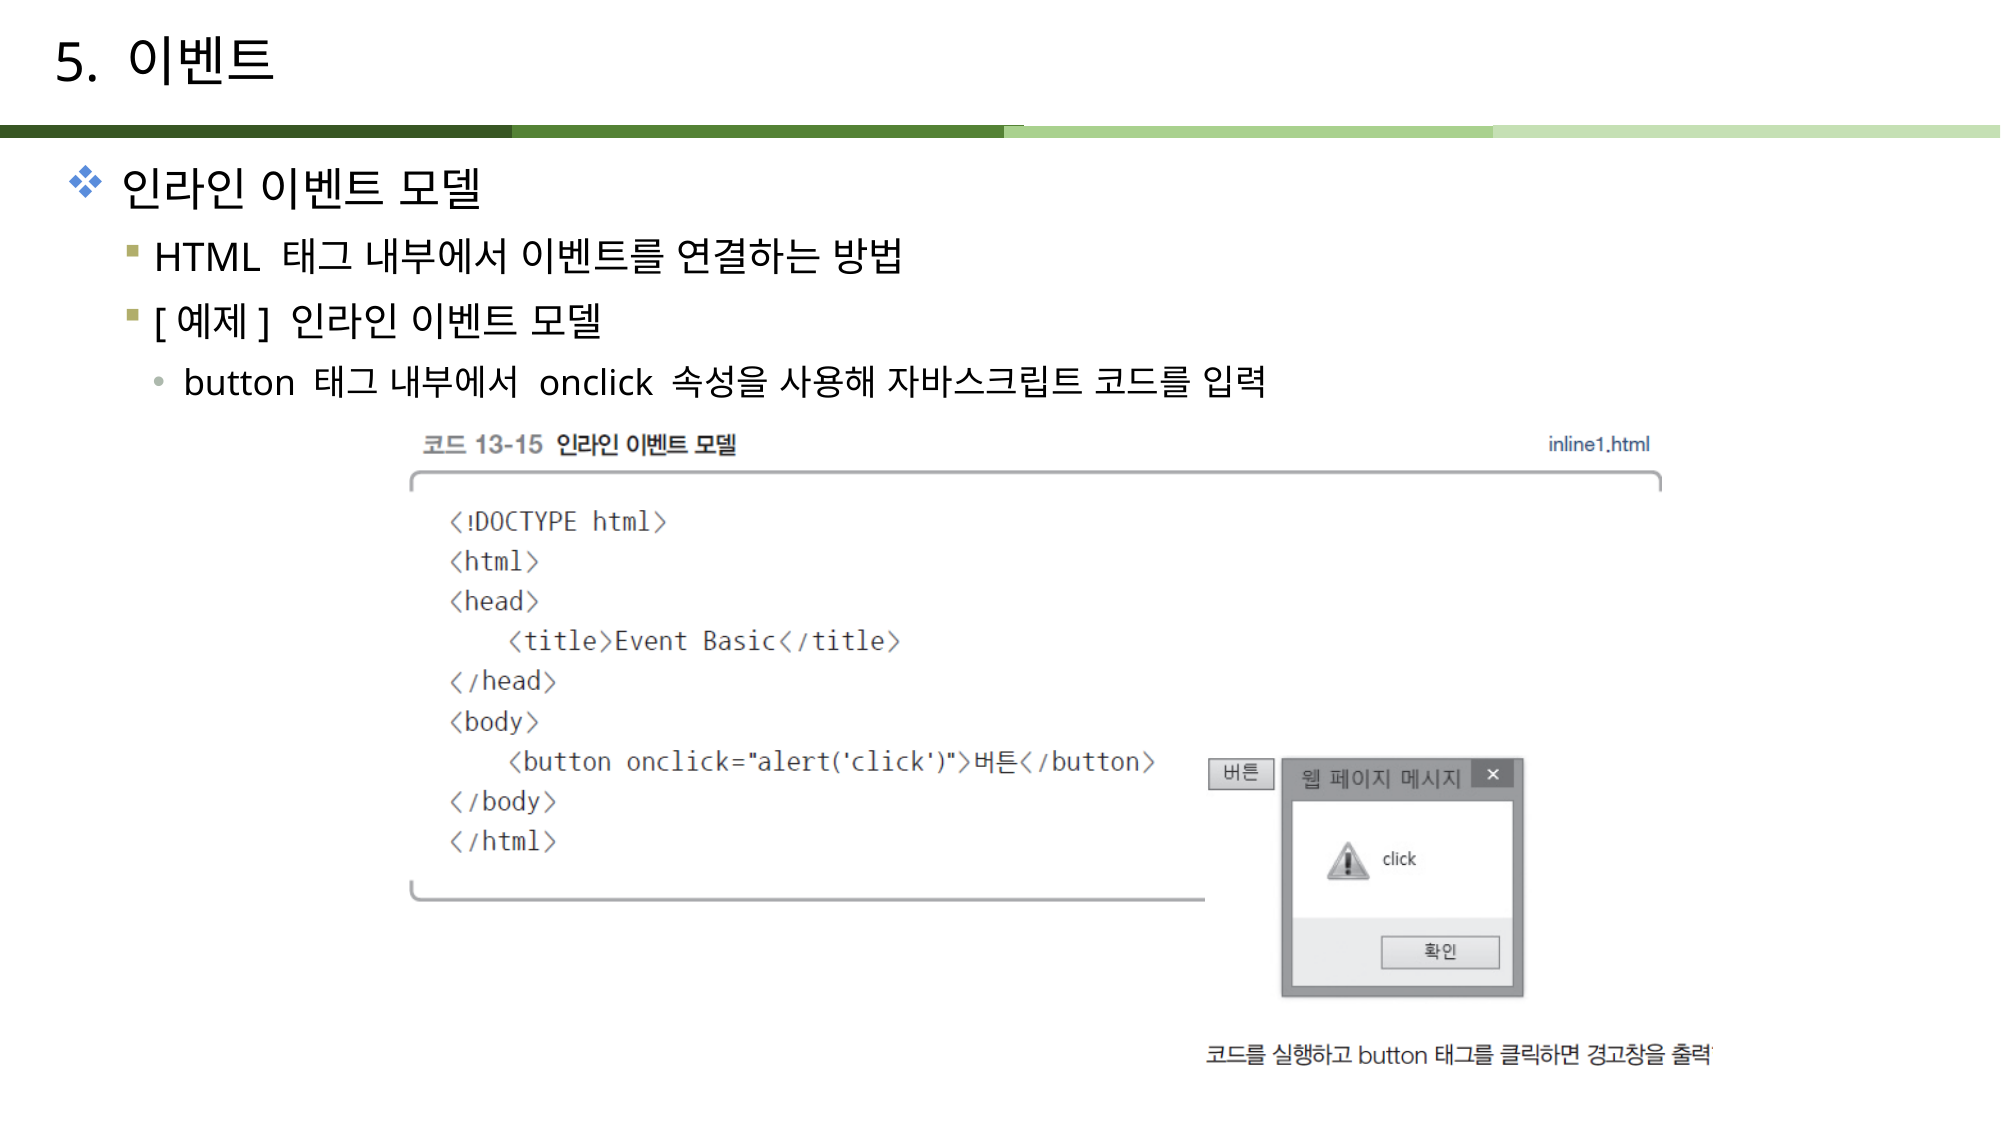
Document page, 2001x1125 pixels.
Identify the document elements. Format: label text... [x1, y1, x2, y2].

list 인라인 이벤트 모델 HTML 태그 내부에서 이벤트를 연결하는 방법 [예제] 인라인 이벤트 모델 button 태그 내부에서 onclick 속성을 사용해 자바스크립트 코드를 입력 [50, 152, 1950, 1091]
title 5. 이벤트 [39, 17, 1765, 111]
picture [409, 432, 1713, 1067]
